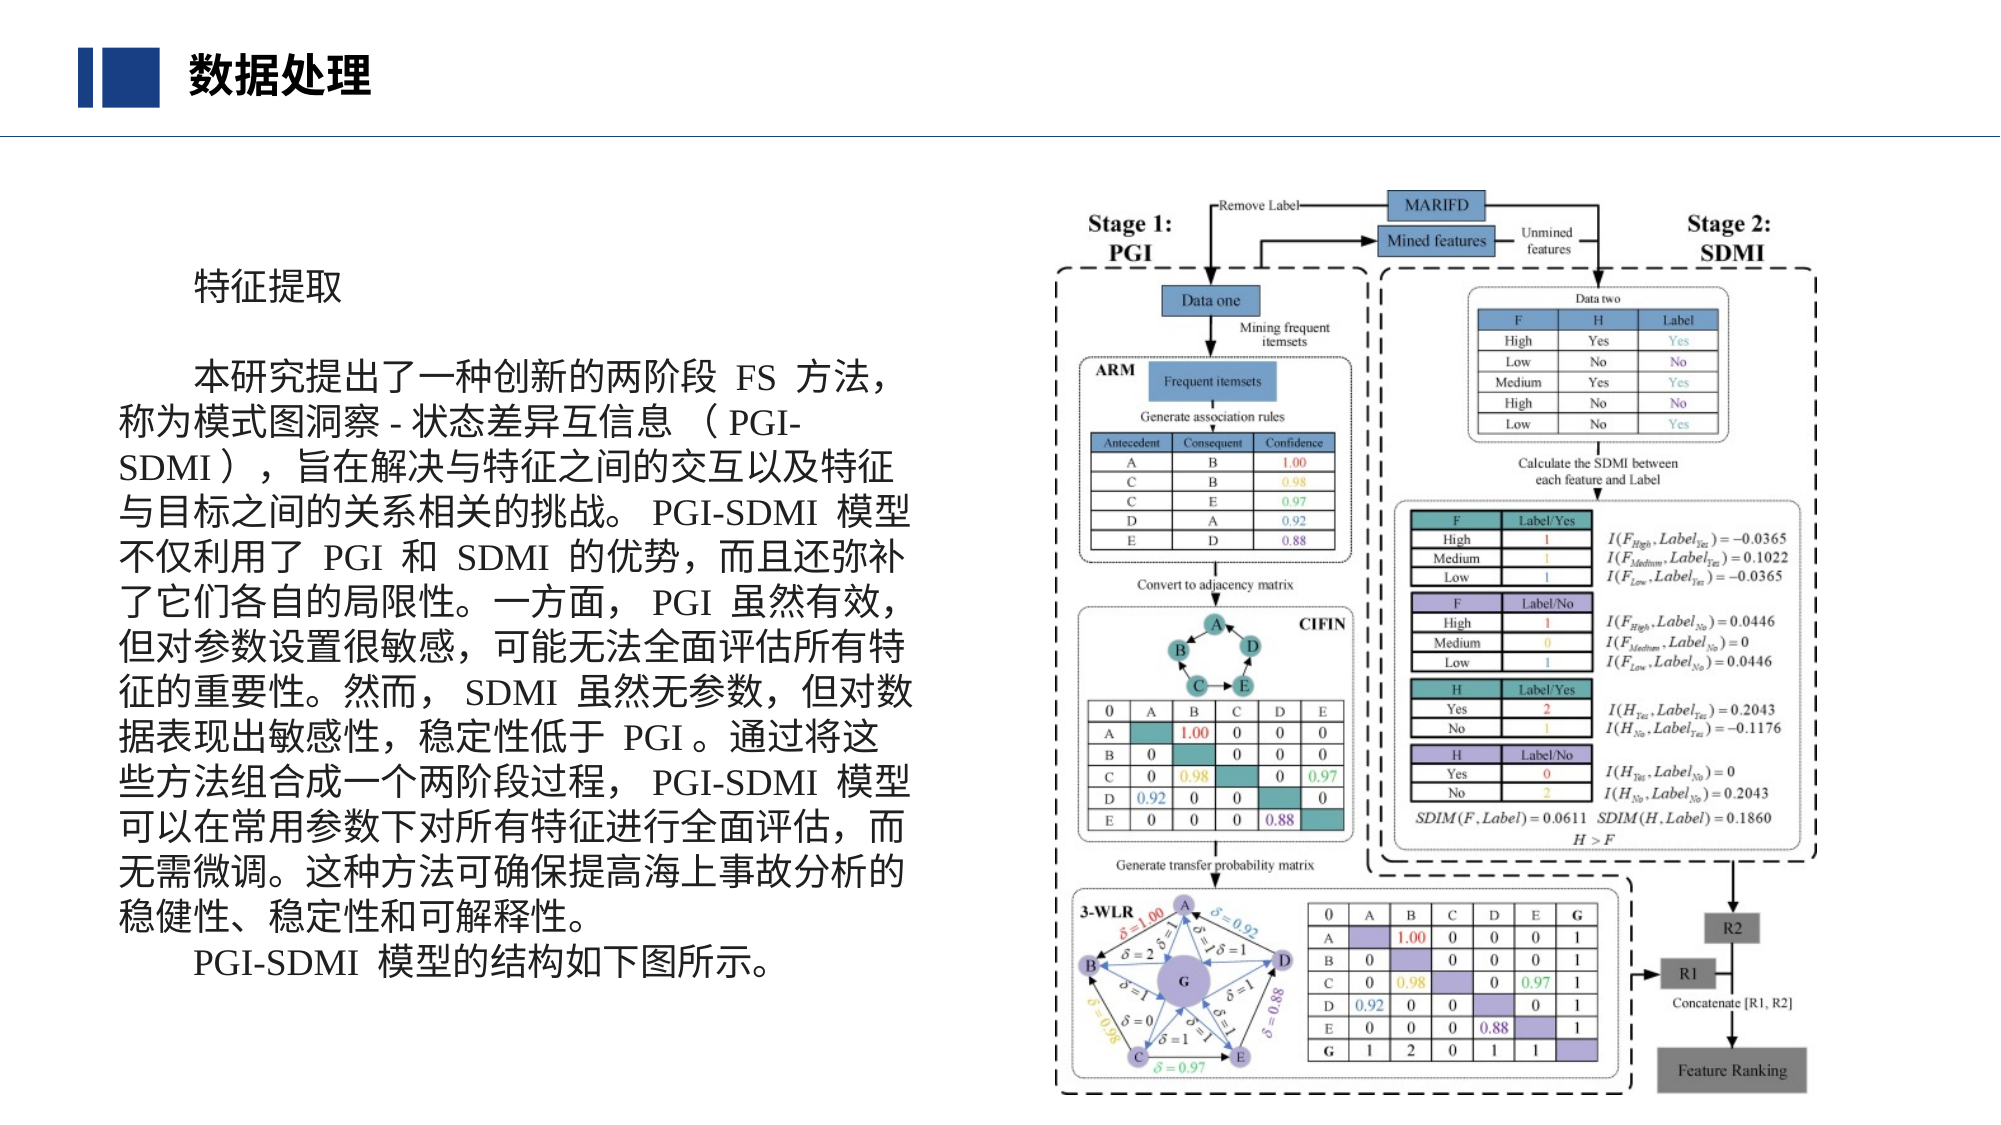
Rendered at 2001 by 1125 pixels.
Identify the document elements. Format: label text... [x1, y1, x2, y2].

text_box 特征提取 本研究提出了一种创新的两阶段 FS 方法，称为模式图洞察-状态差异互信息 （PGI-SDMI），旨在解决与特征之间的交互以及特征与目标之间的关系相关的挑战。PGI-SDMI 模型不仅利用了 PGI 和 SDMI 的优势，而且还弥补了它们各自的局限性。一方面，PGI 虽然有效，但对参数设置很敏感，可能无法全面评估所有特征的重要性。然而，SDMI 虽然无参数，但对数据表现出敏感性，稳定性低于 PGI。通过将这些方法组合成一个两阶段过程，PGI-SDMI 模型可以在常用参数下对所有特征进行全面评估，而无需微调。这种方法可确保提高海上事故分析的稳健性、稳定性和可解释性。 PGI-SDMI 模型的结构如下图所示。 [103, 255, 931, 991]
list 数据处理 [173, 45, 390, 112]
picture [1055, 190, 1817, 1095]
